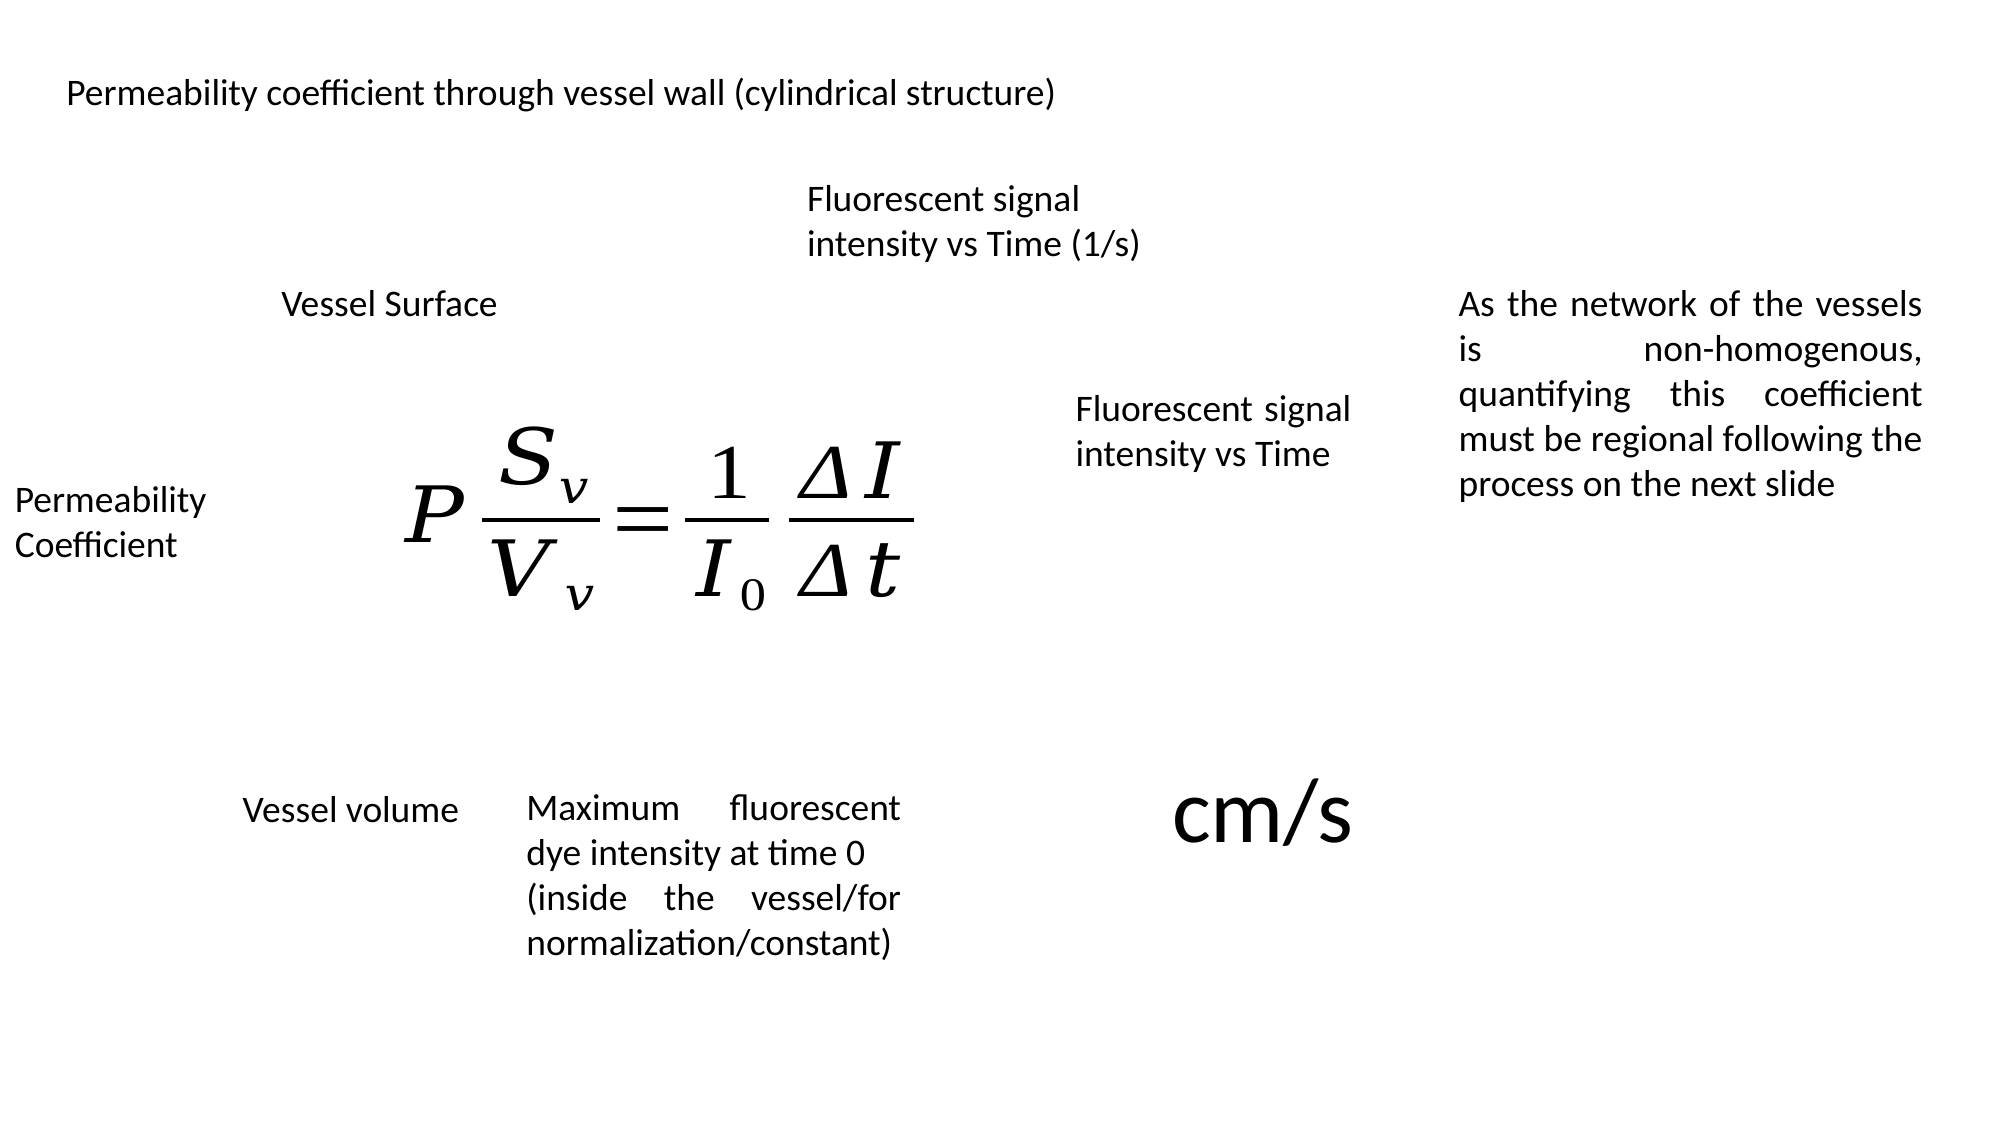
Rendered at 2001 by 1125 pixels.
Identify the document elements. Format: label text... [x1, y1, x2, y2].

text_box Fluorescent signal intensity vs Time [1060, 376, 1367, 481]
text_box Vessel volume [228, 777, 511, 838]
text_box Permeability coefficient through vessel wall (cylindrical structure) [51, 60, 1408, 121]
text_box As the network of the vessels is non-homogenous, quantifying this coefficient must be regional following the process on the next slide [1443, 271, 1938, 511]
text_box Fluorescent signal intensity vs Time (1/s) [792, 167, 1175, 272]
text_box Vessel Surface [266, 271, 534, 332]
text_box Permeability Coefficient [0, 467, 225, 572]
text_box Maximum fluorescent dye intensity at time 0 (inside the vessel/for normalization/constant) [511, 775, 917, 971]
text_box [1061, 543, 1847, 978]
